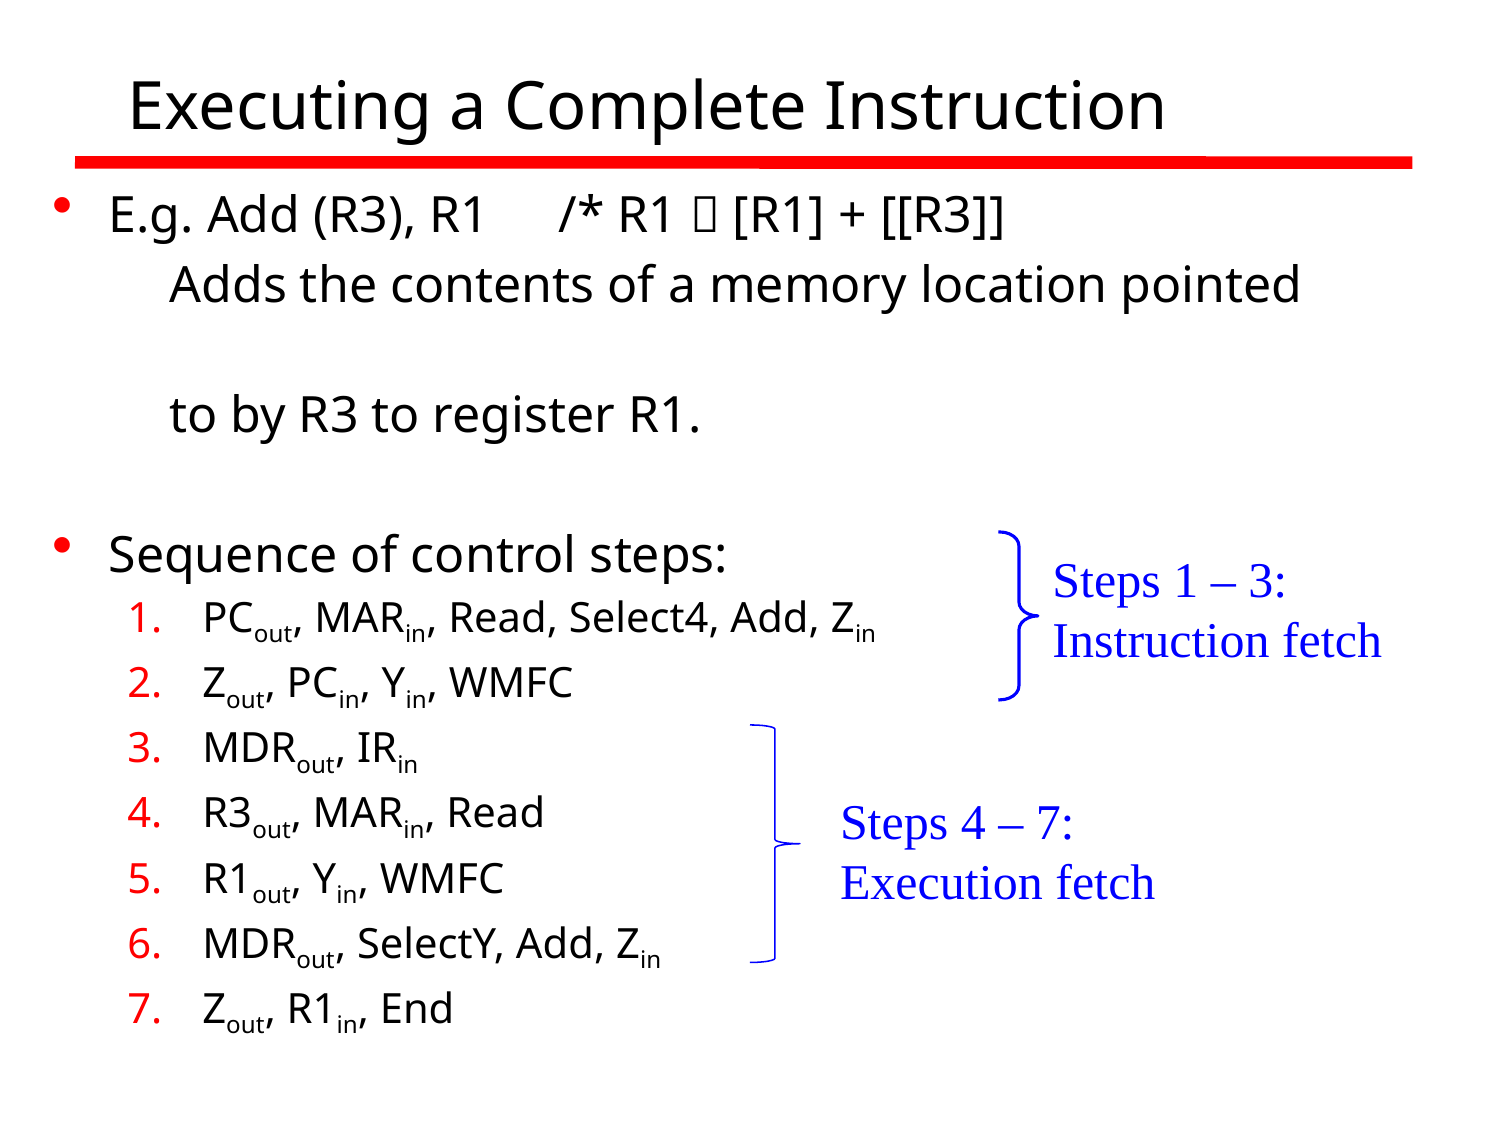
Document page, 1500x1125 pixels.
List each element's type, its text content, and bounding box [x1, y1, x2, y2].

text_box [999, 531, 1038, 700]
title Executing a Complete Instruction [112, 49, 1463, 151]
list E.g. Add (R3), R1 /* R1  [R1] + [[R3]] Adds the contents of a memory location pointed to by R3 to register R1. Sequence of control steps: PCout, MARin, Read, Select4, Add, Zin Zout, PCin, Yin, WMFC MDRout, IRin R3out, MARin, Read R1out, Yin, WMFC MDRout, SelectY, Add, Zin Zout, R1in, End [37, 174, 1451, 966]
text_box Steps 4 – 7: Execution fetch [838, 788, 1250, 913]
text_box Steps 1 – 3: Instruction fetch [1051, 545, 1463, 670]
text_box [749, 724, 800, 963]
